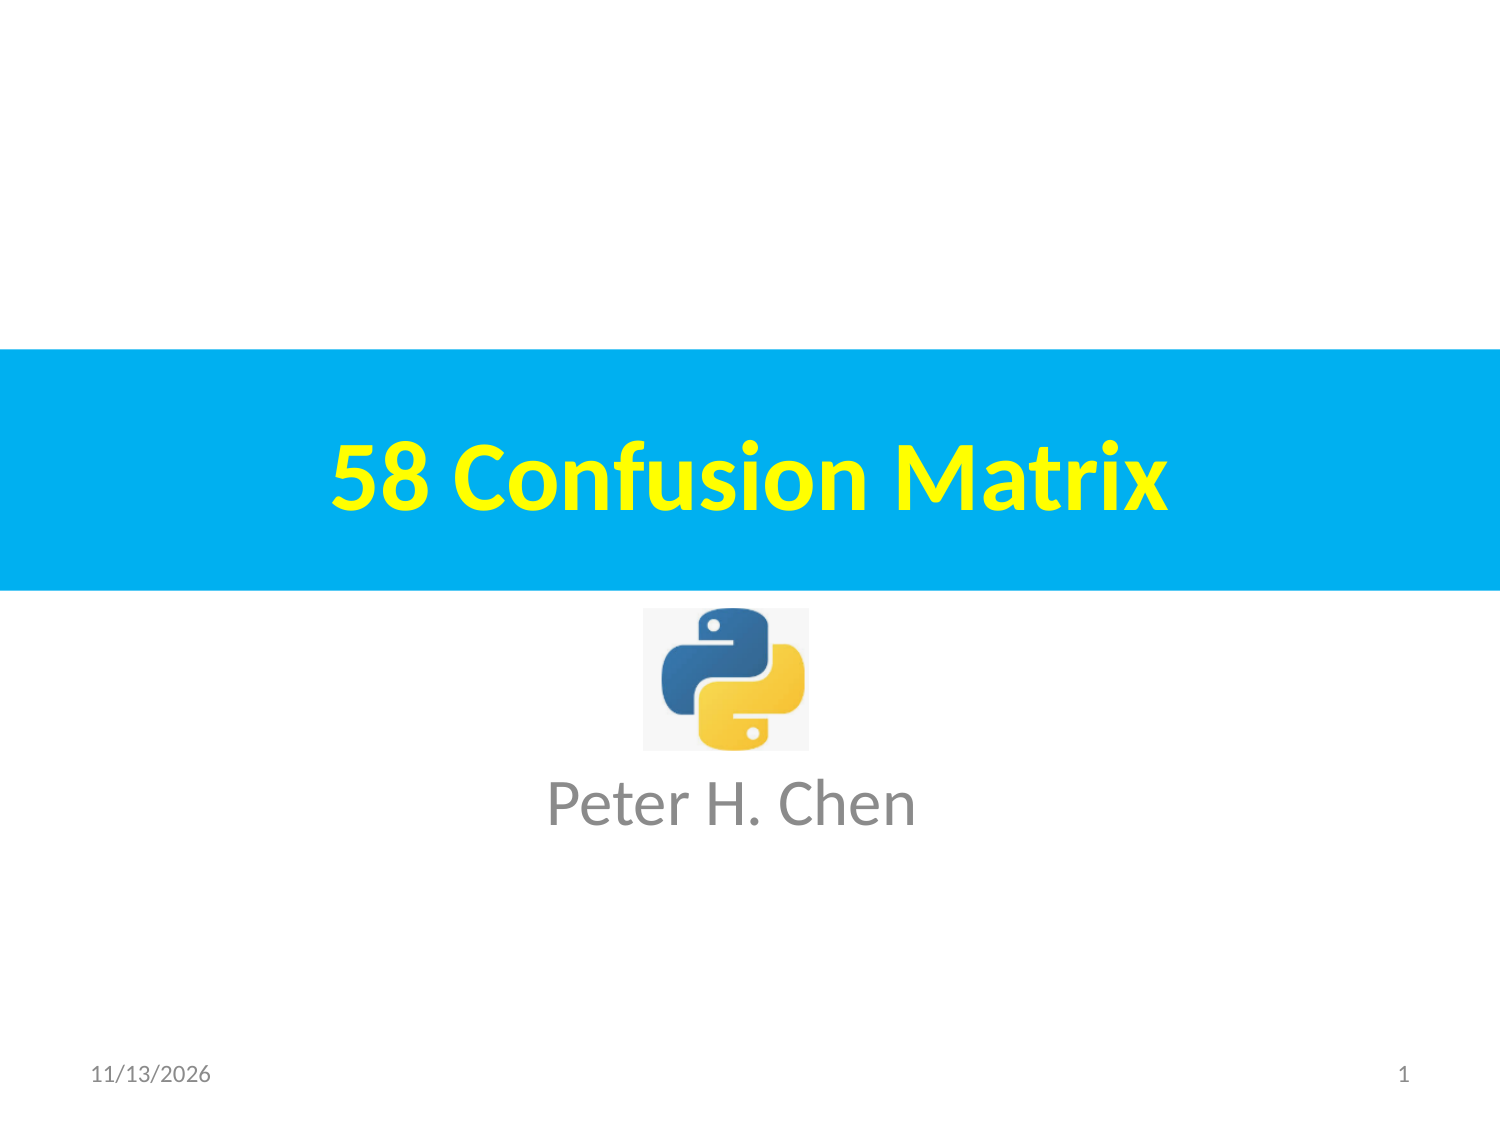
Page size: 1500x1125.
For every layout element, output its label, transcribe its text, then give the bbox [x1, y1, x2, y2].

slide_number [75, 1042, 425, 1103]
subtitle Peter H. Chen [206, 751, 1257, 866]
picture [643, 606, 809, 752]
title 58 Confusion Matrix [0, 349, 1500, 591]
slide_number 1 [1074, 1042, 1425, 1103]
